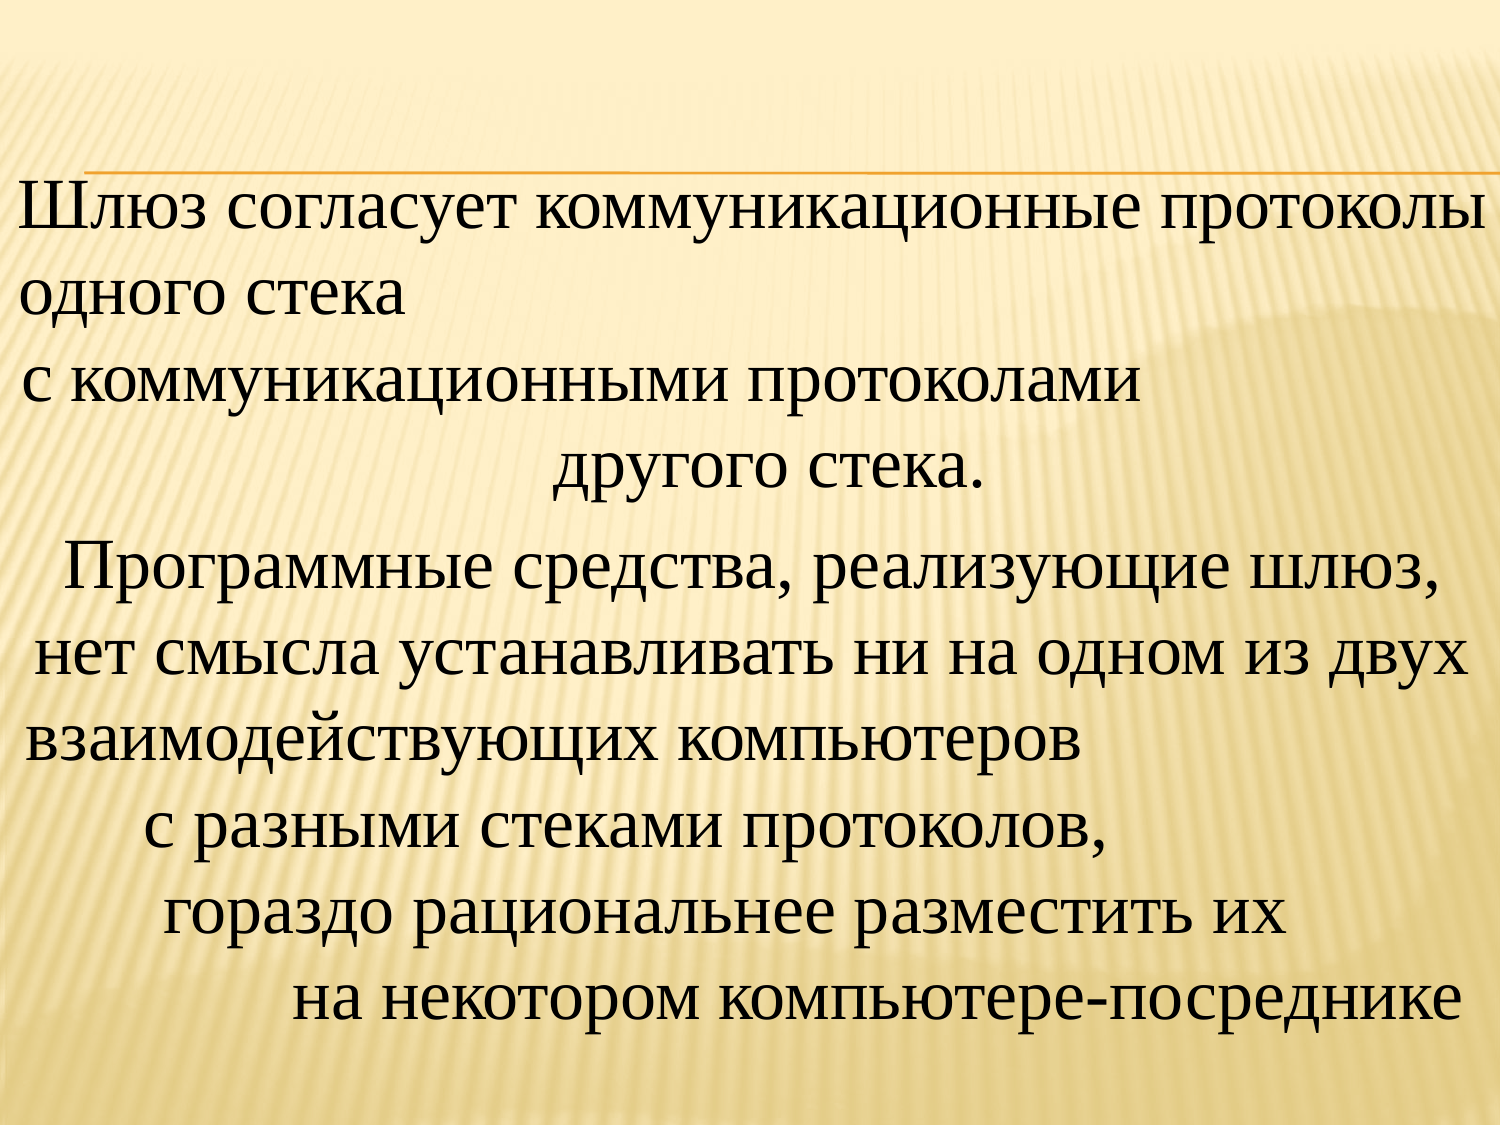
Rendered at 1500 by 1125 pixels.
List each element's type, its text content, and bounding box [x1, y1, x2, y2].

list Шлюз согласует коммуникационные протоколы одного стека с коммуникационными протоколами другого стека. Программные средства, реализующие шлюз, нет смысла устанавливать ни на одном из двух взаимодействующих компьютеров с разными стеками протоколов, гораздо рациональнее разместить их на некотором компьютере-посреднике [2, 149, 1500, 1102]
